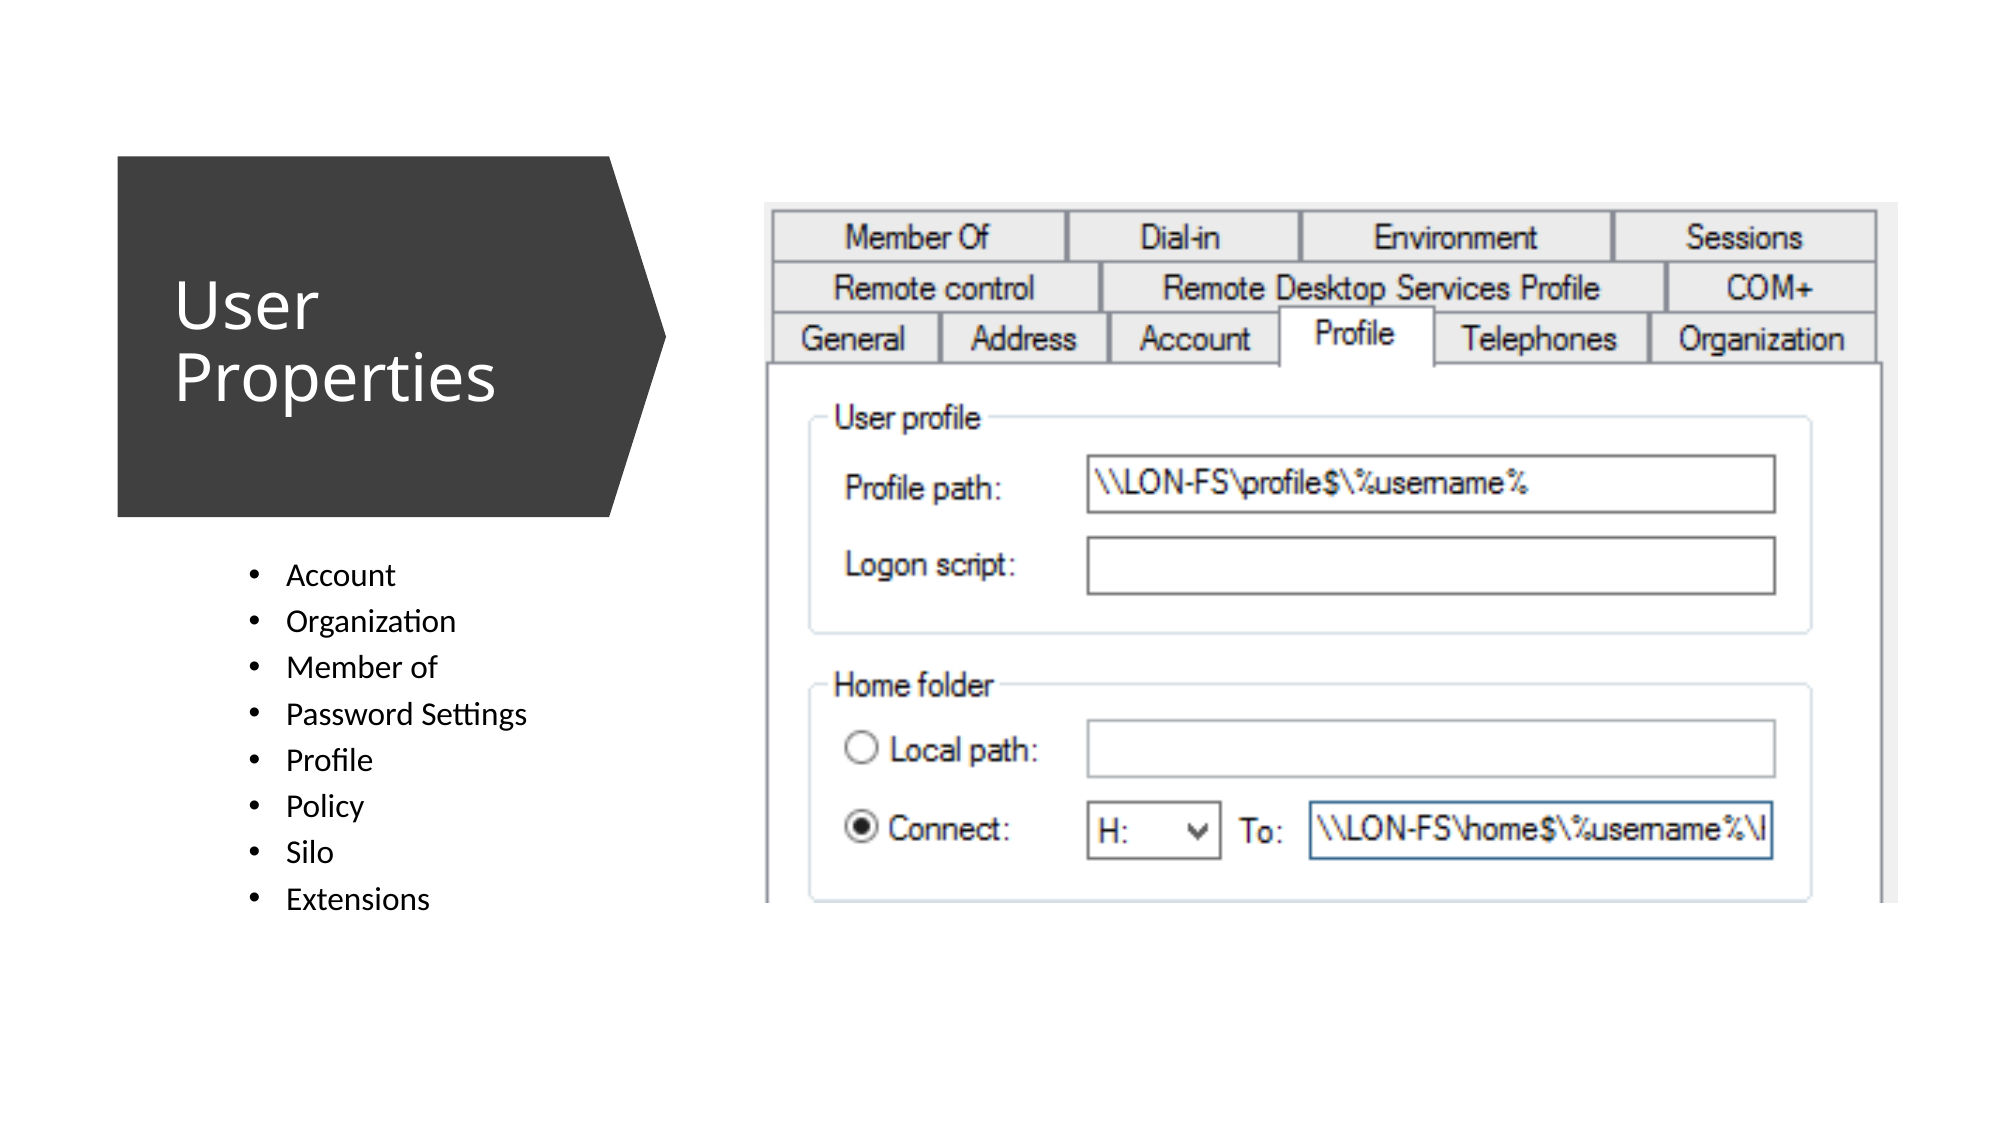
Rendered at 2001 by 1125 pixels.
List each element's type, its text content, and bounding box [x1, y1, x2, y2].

title User Properties [158, 197, 597, 490]
list Account Organization Member of Password Settings Profile Policy Silo Extensions [158, 550, 597, 949]
text_box [116, 155, 668, 519]
picture [764, 202, 1898, 903]
